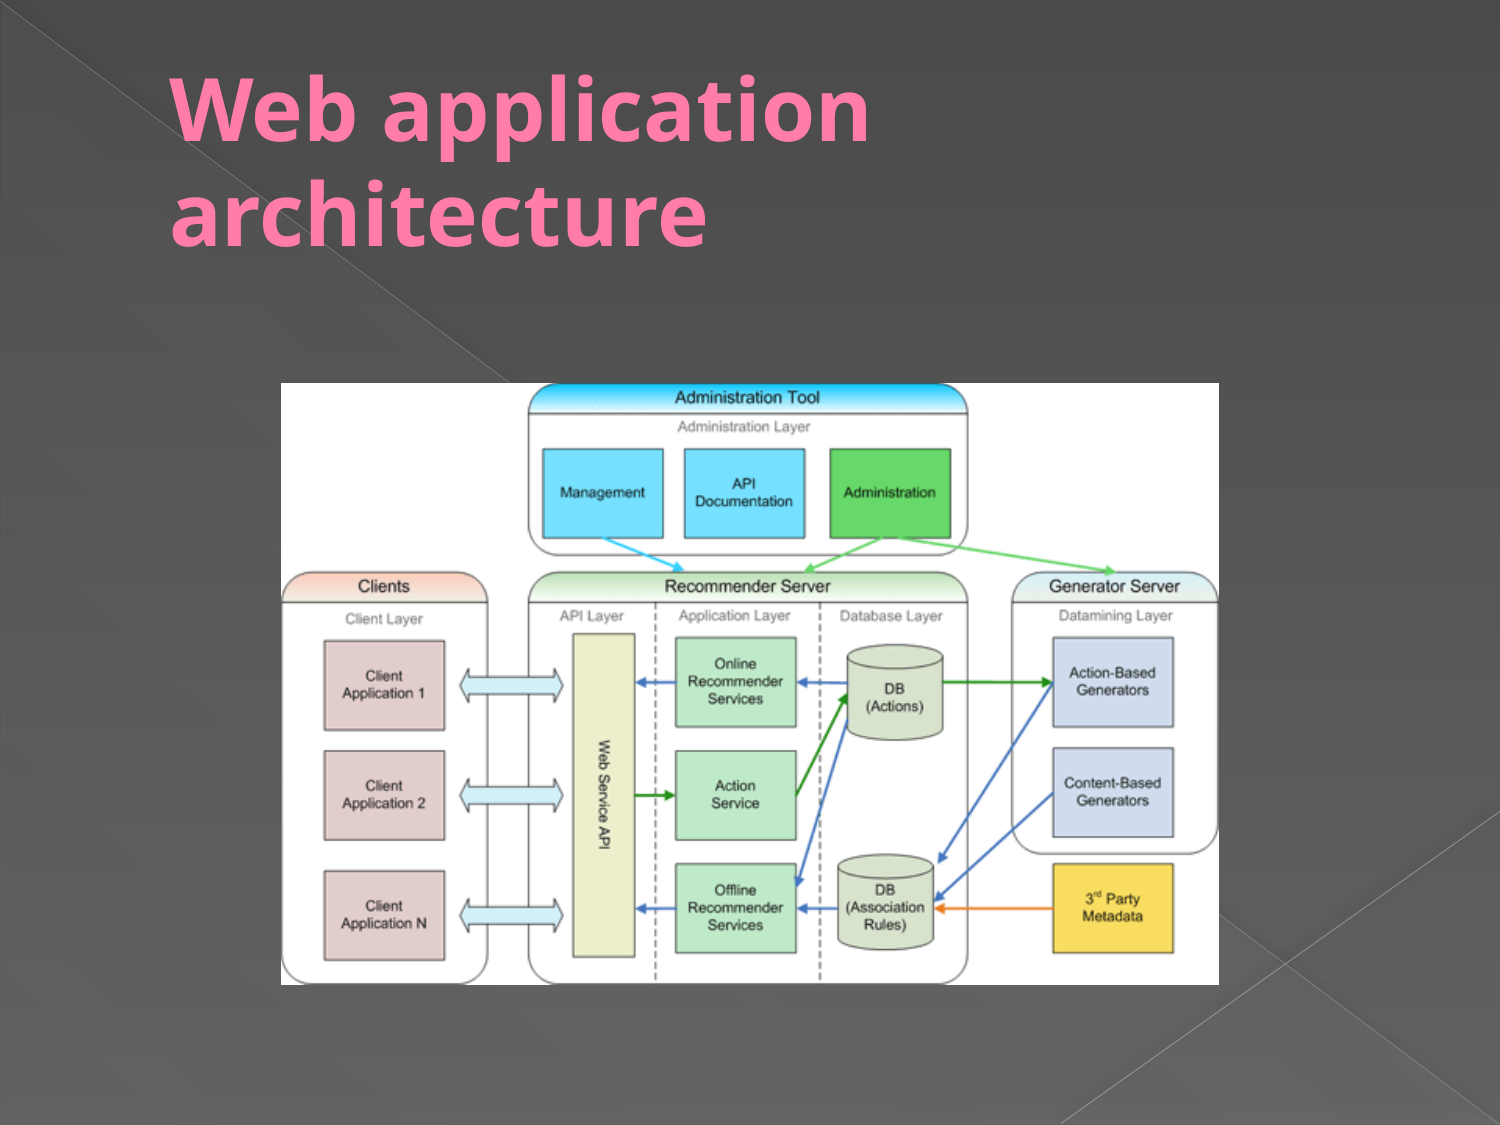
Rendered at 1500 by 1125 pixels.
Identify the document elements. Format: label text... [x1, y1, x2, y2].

title Web application architecture [75, 43, 1425, 274]
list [281, 382, 1219, 985]
